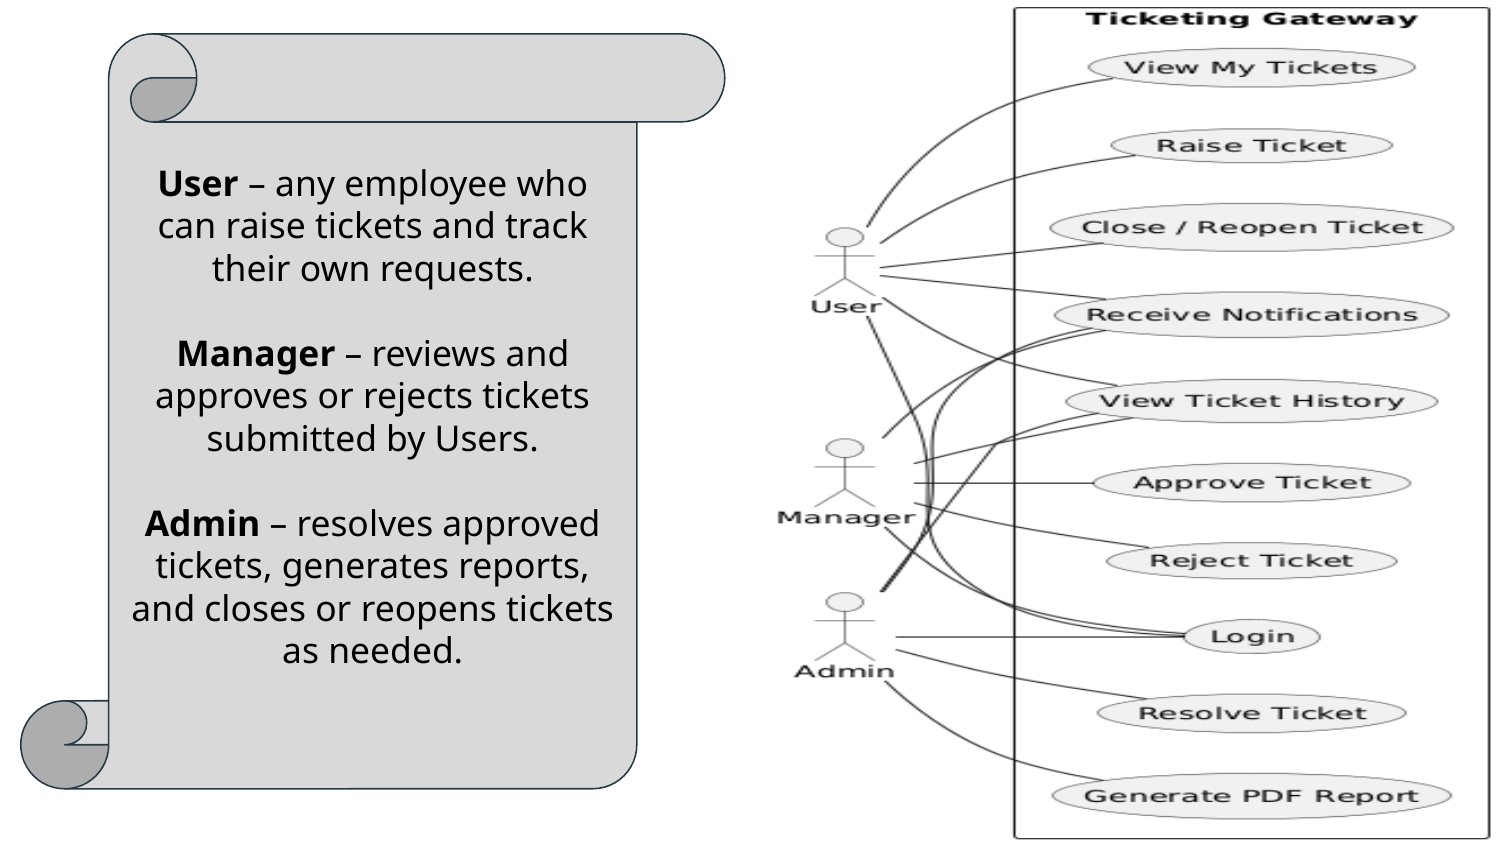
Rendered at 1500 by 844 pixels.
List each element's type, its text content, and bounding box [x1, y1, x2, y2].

text_box User – any employee who can raise tickets and track their own requests. Manager – reviews and approves or rejects tickets submitted by Users. Admin – resolves approved tickets, generates reports, and closes or reopens tickets as needed. [20, 33, 725, 789]
picture [762, 0, 1500, 844]
